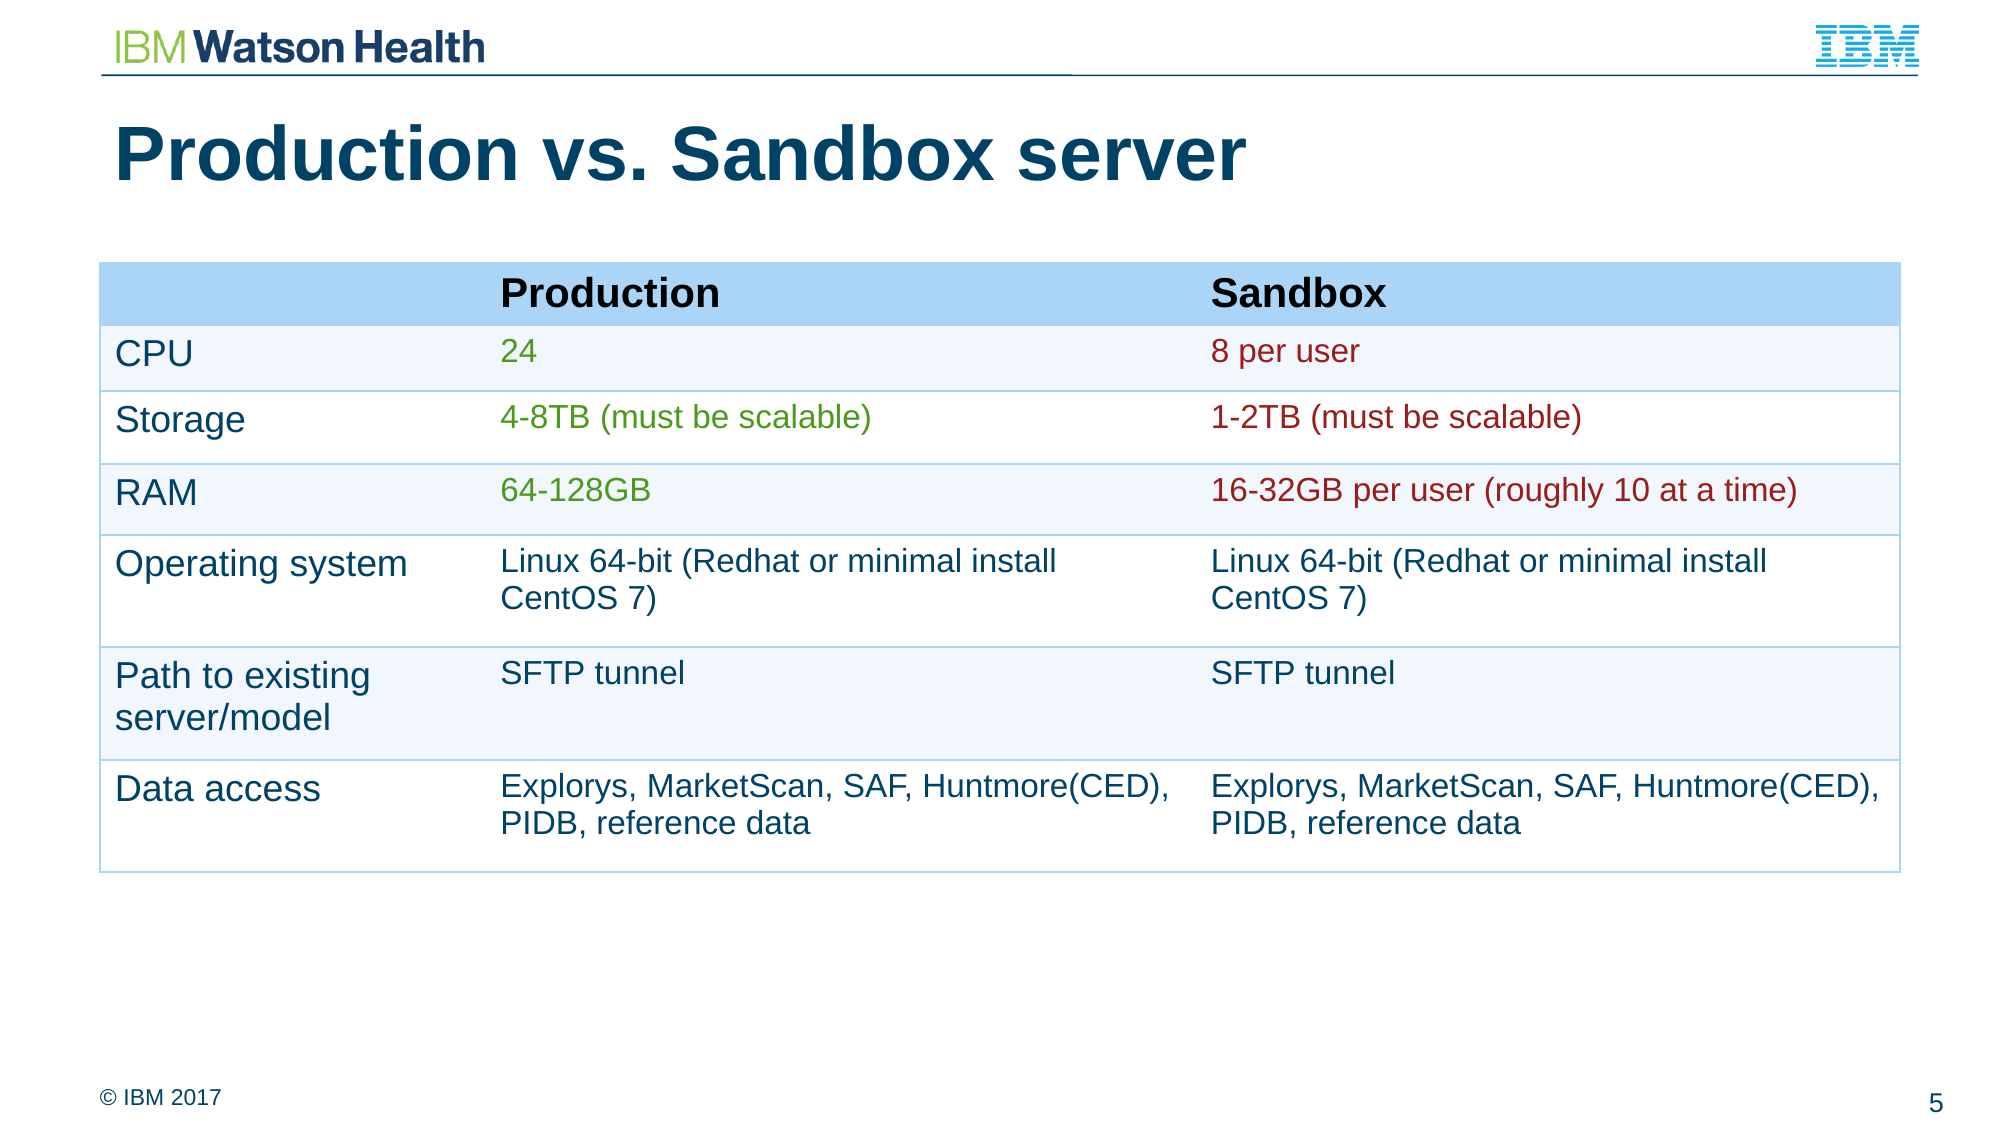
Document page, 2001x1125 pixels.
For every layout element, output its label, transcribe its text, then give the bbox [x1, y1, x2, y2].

table_cell SFTP tunnel [1196, 648, 1899, 759]
table_cell 64-128GB [485, 465, 1196, 534]
table_cell CPU [101, 326, 485, 390]
table_cell Explorys, MarketScan, SAF, Huntmore(CED), PIDB, reference data [485, 761, 1196, 871]
table_cell 16-32GB per user (roughly 10 at a time) [1196, 465, 1899, 534]
table_cell 8 per user [1196, 326, 1899, 390]
table_cell Linux 64-bit (Redhat or minimal install CentOS 7) [1196, 536, 1899, 646]
table_cell Operating system [101, 536, 485, 646]
table_cell Explorys, MarketScan, SAF, Huntmore(CED), PIDB, reference data [1196, 761, 1899, 871]
table_cell Data access [101, 761, 485, 871]
table_cell SFTP tunnel [485, 648, 1196, 759]
table_cell Storage [101, 392, 485, 463]
picture [116, 30, 484, 63]
picture [1816, 25, 1919, 67]
table_header [101, 264, 485, 324]
table_cell Path to existing server/model [101, 648, 485, 759]
table_cell 1-2TB (must be scalable) [1196, 392, 1899, 463]
table_cell RAM [101, 465, 485, 534]
table_cell 24 [485, 326, 1196, 390]
table_cell 4-8TB (must be scalable) [485, 392, 1196, 463]
table_header Production [485, 264, 1196, 324]
title Production vs. Sandbox server [99, 96, 1900, 196]
table_cell Linux 64-bit (Redhat or minimal install CentOS 7) [485, 536, 1196, 646]
table_header Sandbox [1196, 264, 1899, 324]
